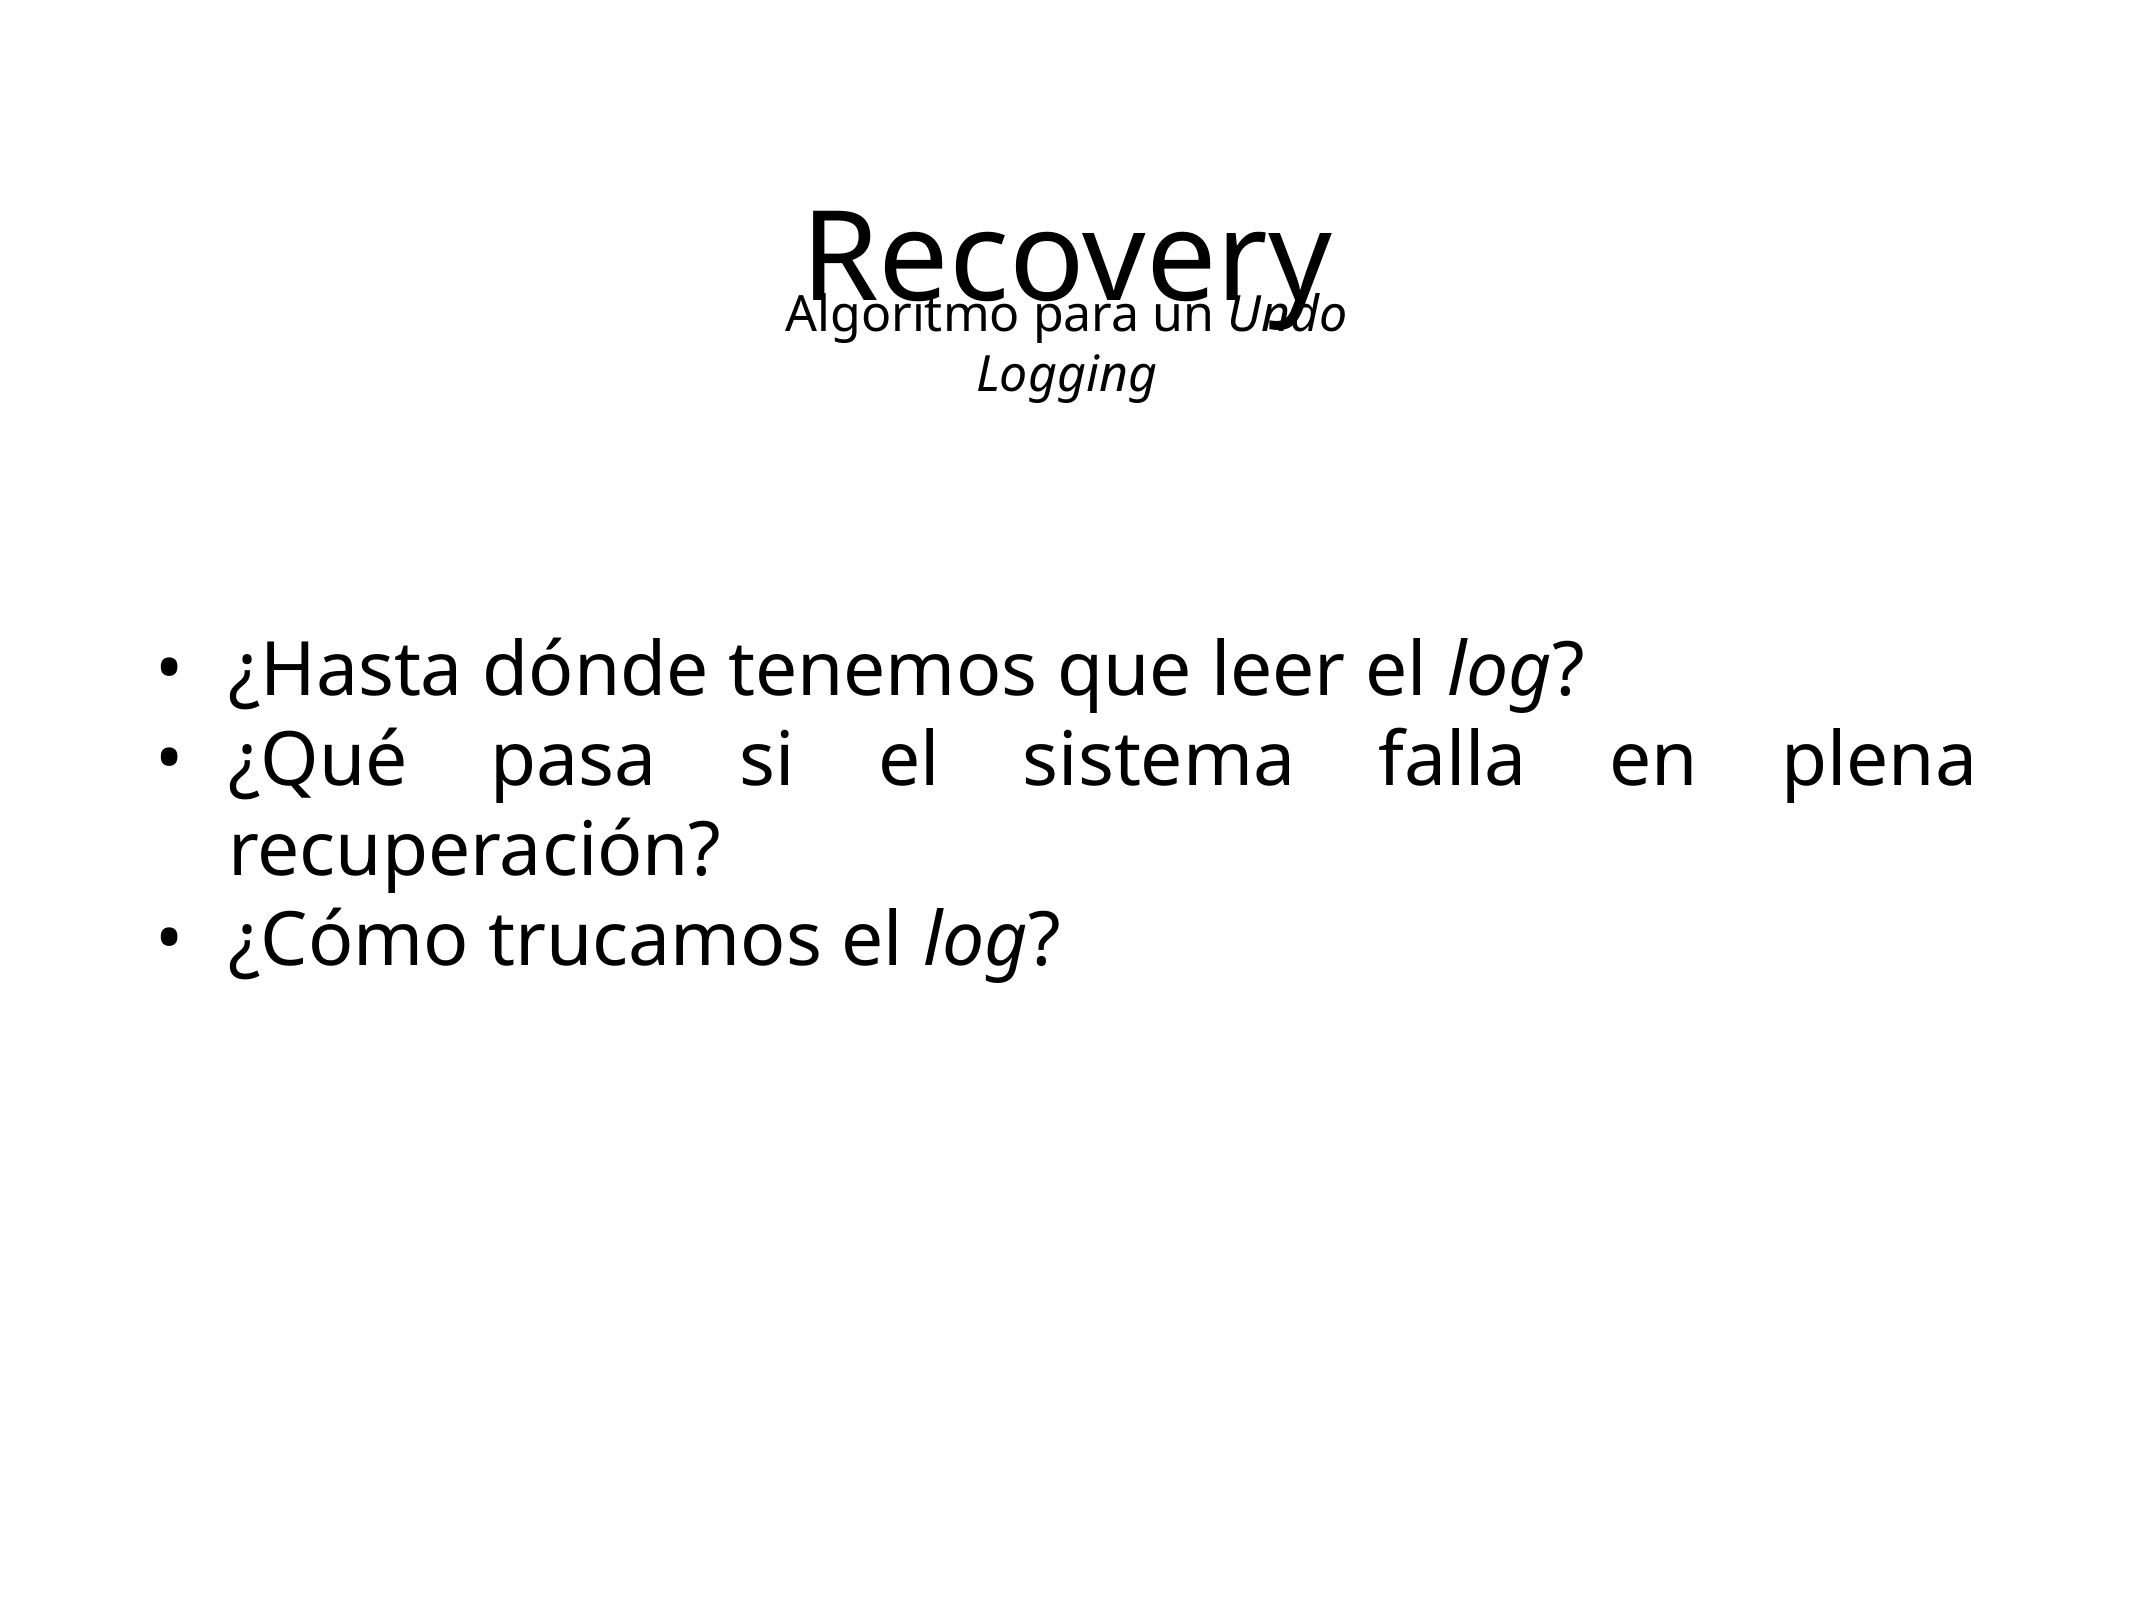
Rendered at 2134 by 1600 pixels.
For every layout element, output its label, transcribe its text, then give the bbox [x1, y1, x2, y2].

text_box Algoritmo para un Undo Logging [689, 273, 1445, 410]
text_box ¿Hasta dónde tenemos que leer el log? ¿Qué pasa si el sistema falla en plena recuperación? ¿Cómo trucamos el log? [146, 611, 1987, 989]
text_box Recovery [792, 166, 1342, 273]
